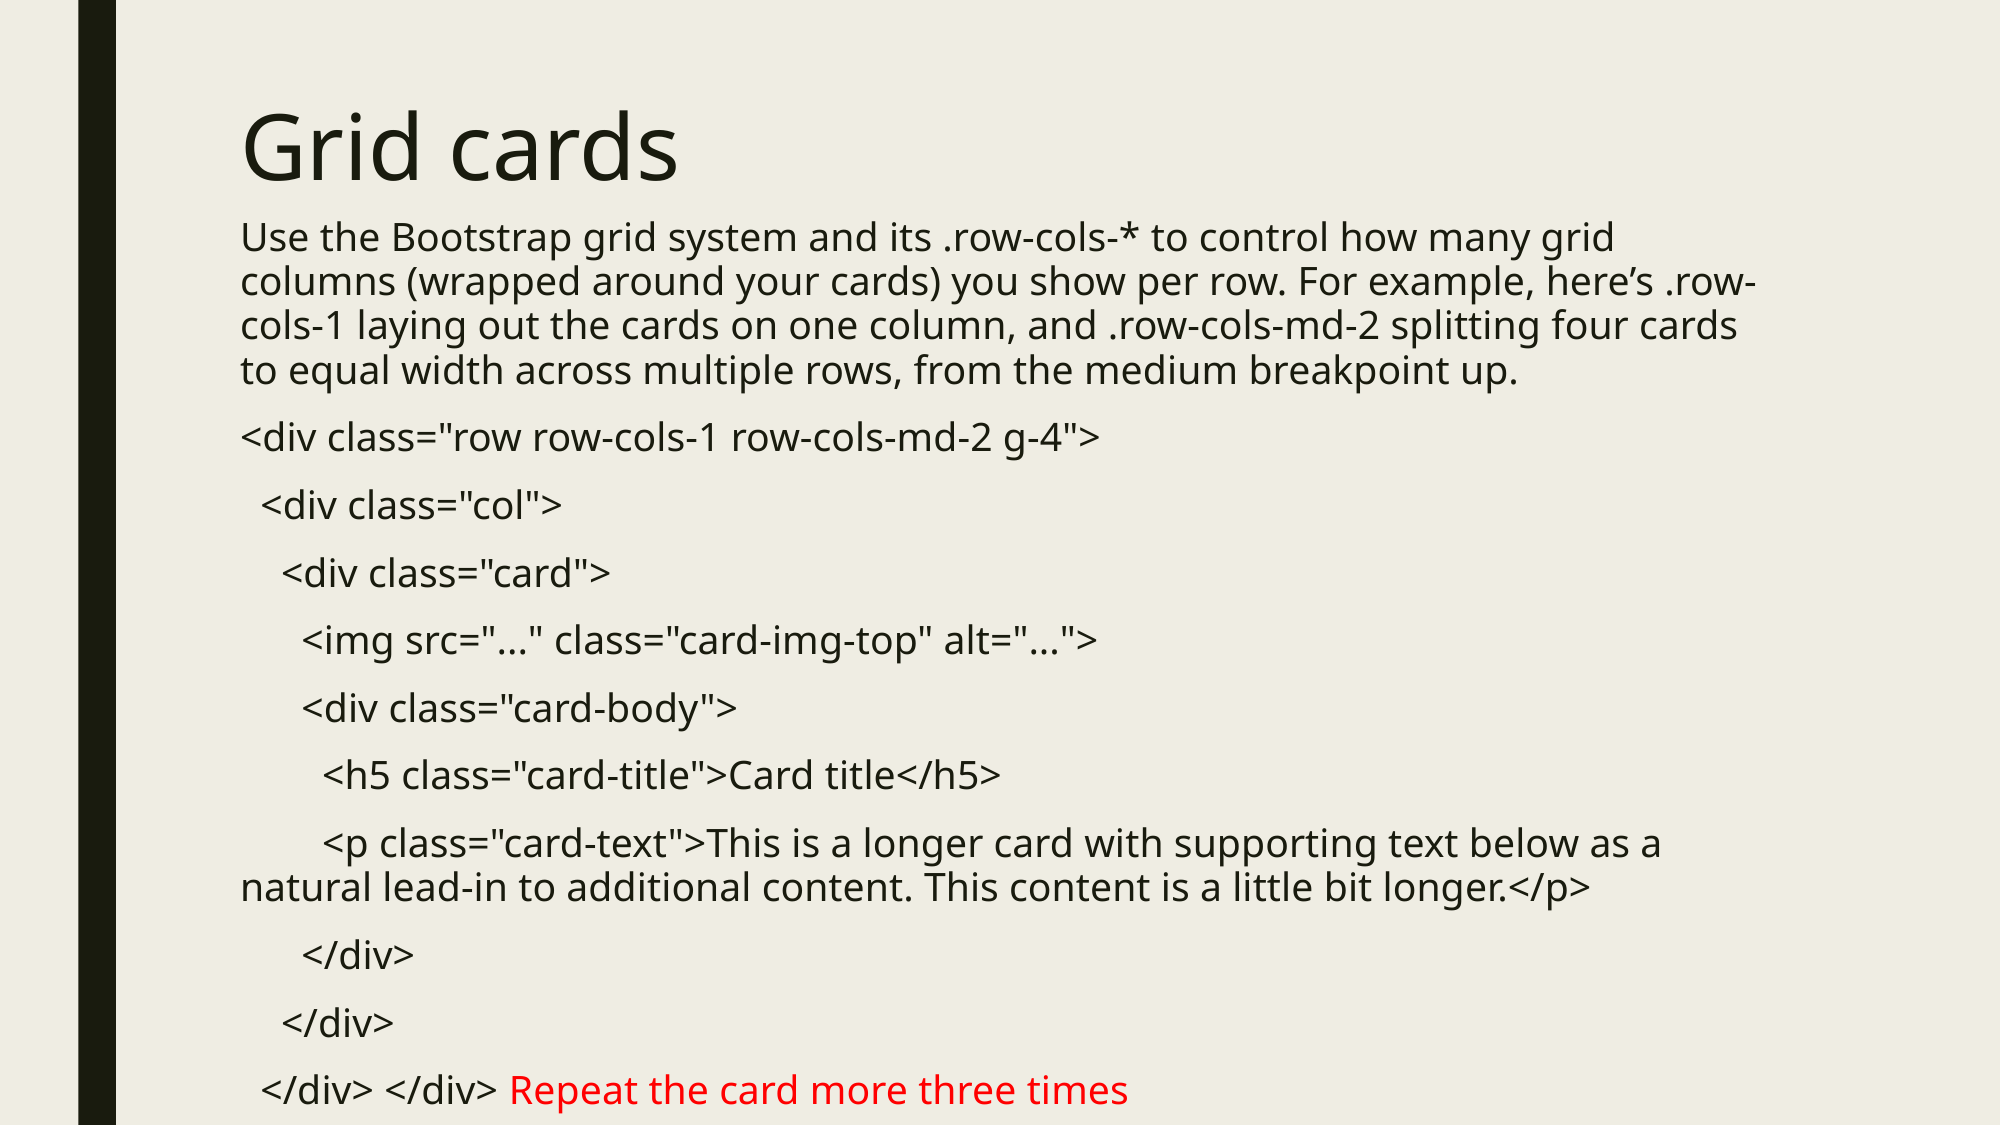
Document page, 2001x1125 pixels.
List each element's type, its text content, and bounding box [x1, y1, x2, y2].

list Use the Bootstrap grid system and its .row-cols-* to control how many grid columns (wrapped around your cards) you show per row. For example, here’s .row-cols-1 laying out the cards on one column, and .row-cols-md-2 splitting four cards to equal width across multiple rows, from the medium breakpoint up. <div class="row row-cols-1 row-cols-md-2 g-4"> <div class="col"> <div class="card"> <img src="..." class="card-img-top" alt="..."> <div class="card-body"> <h5 class="card-title">Card title</h5> <p class="card-text">This is a longer card with supporting text below as a natural lead-in to additional content. This content is a little bit longer.</p> </div> </div> </div> </div> Repeat the card more three times [225, 208, 1800, 1125]
title Grid cards [225, 94, 1800, 208]
